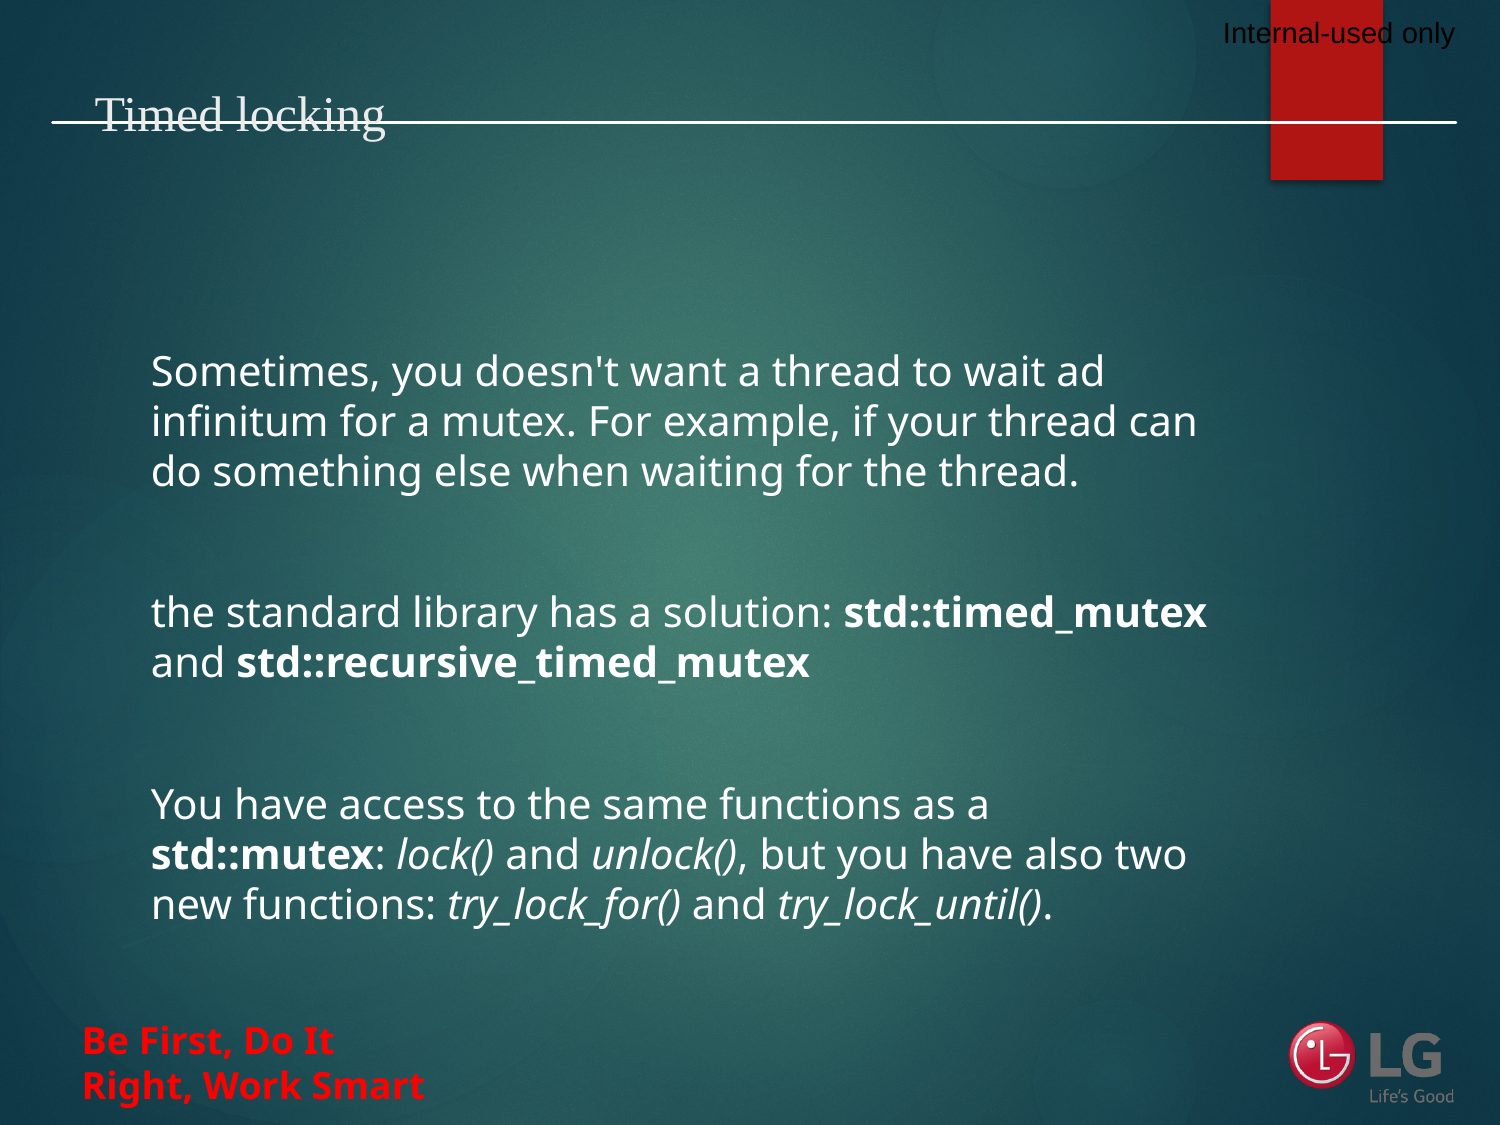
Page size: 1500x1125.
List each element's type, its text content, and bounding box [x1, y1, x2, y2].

list Sometimes, you doesn't want a thread to wait ad infinitum for a mutex. For example, if your thread can do something else when waiting for the thread. the standard library has a solution: std::timed_mutex and std::recursive_timed_mutex You have access to the same functions as a std::mutex: lock() and unlock(), but you have also two new functions: try_lock_for() and try_lock_until(). [135, 336, 1237, 1025]
picture [1285, 1001, 1456, 1123]
title Timed locking [79, 74, 1237, 304]
